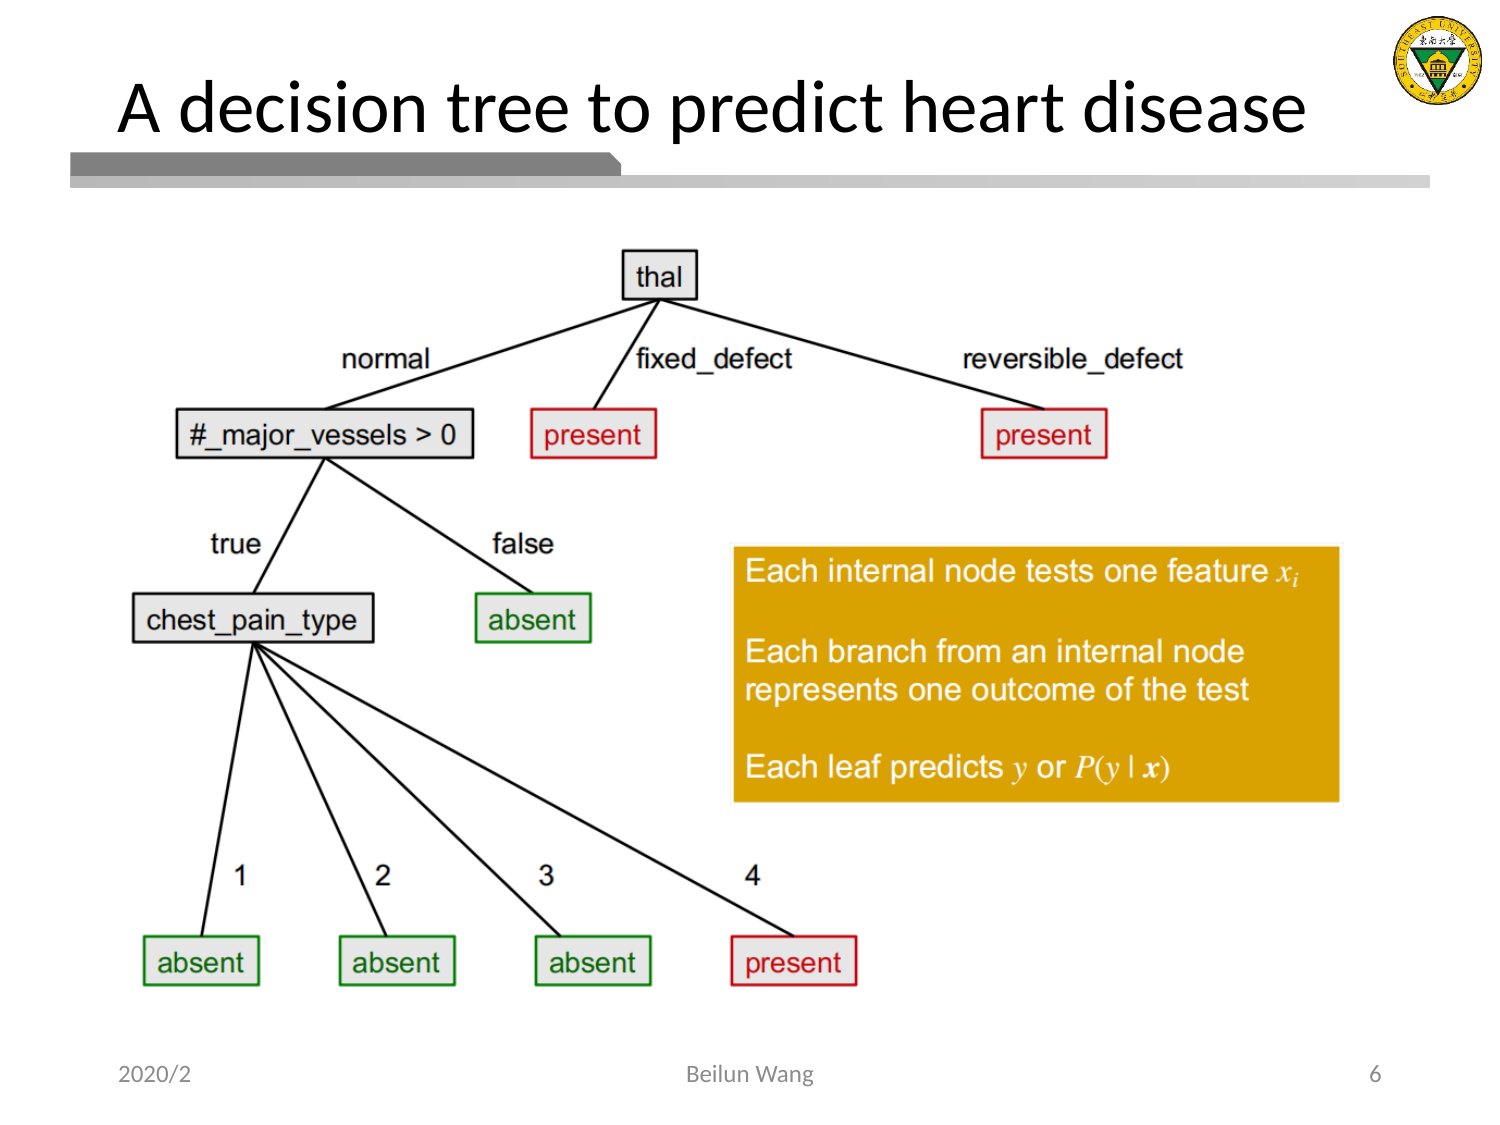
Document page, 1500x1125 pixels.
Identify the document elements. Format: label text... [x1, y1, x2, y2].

footer Beilun Wang [496, 1042, 1004, 1103]
picture [103, 216, 1374, 1028]
title A decision tree to predict heart disease [103, 59, 1361, 156]
slide_number 6 [1059, 1042, 1397, 1103]
picture [1393, 16, 1482, 105]
slide_number 2020/2 [103, 1042, 441, 1103]
